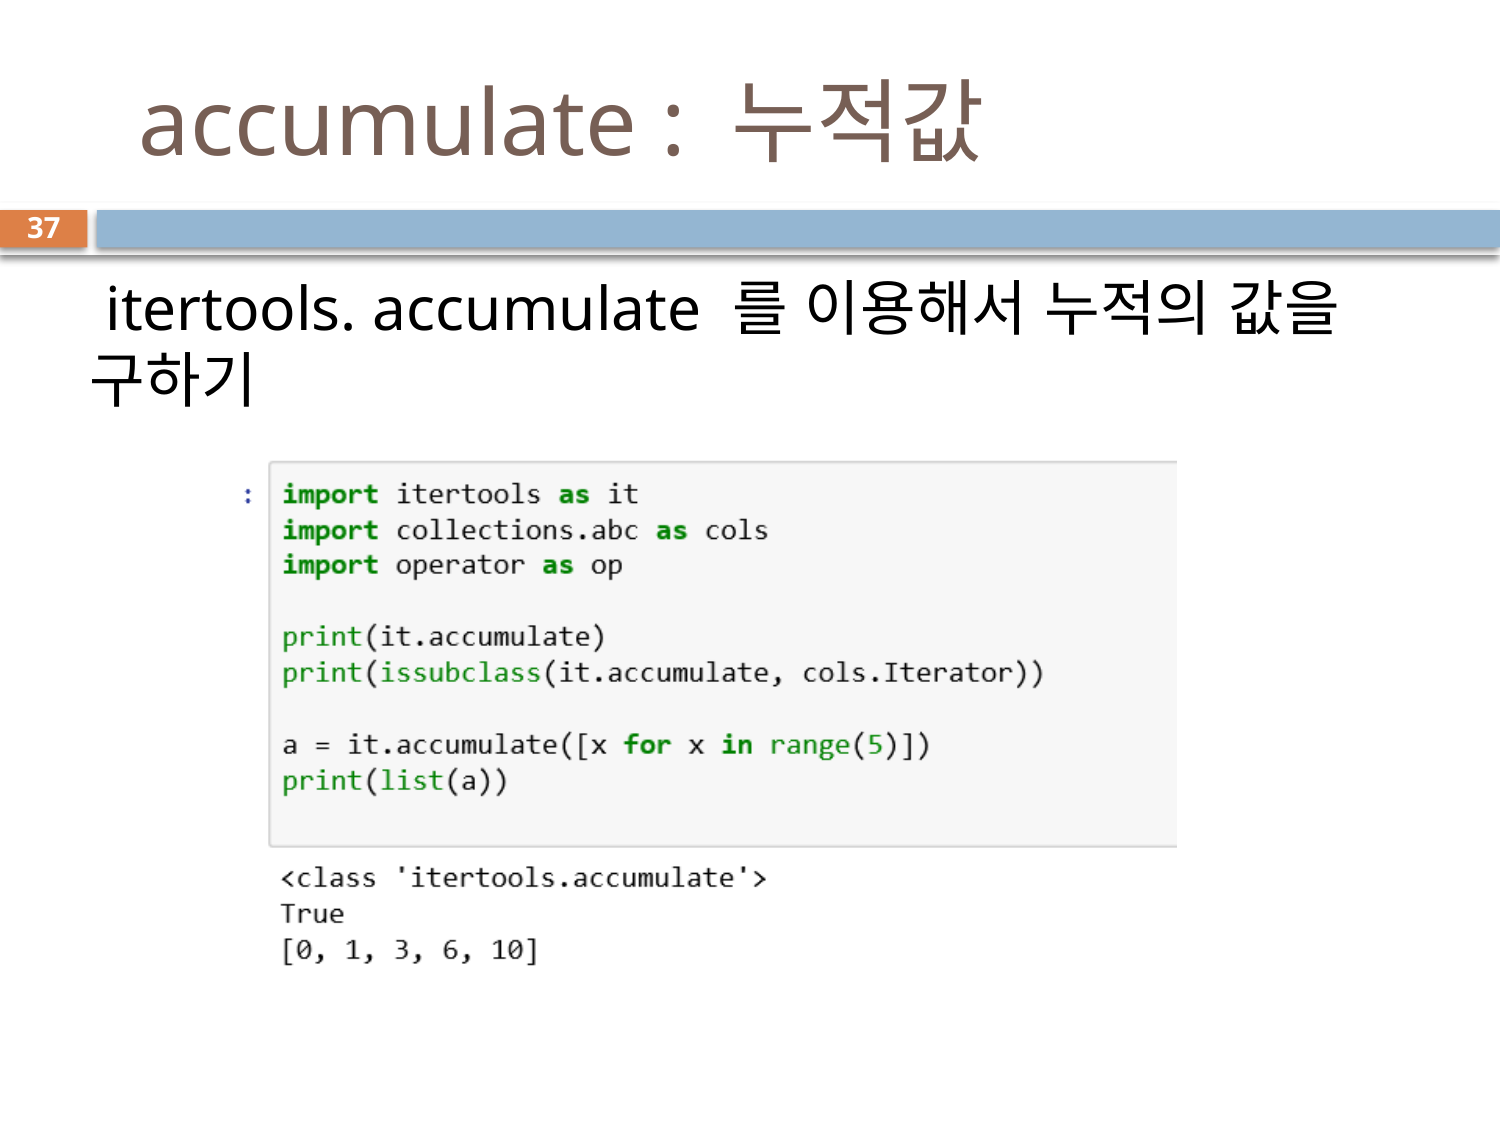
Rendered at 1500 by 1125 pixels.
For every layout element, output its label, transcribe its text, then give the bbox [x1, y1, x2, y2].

slide_number 37 [0, 208, 88, 249]
picture [241, 444, 1177, 992]
list itertools. accumulate 를 이용해서 누적의 값을 구하기 [75, 262, 1425, 563]
title accumulate : 누적값 [100, 37, 1438, 200]
